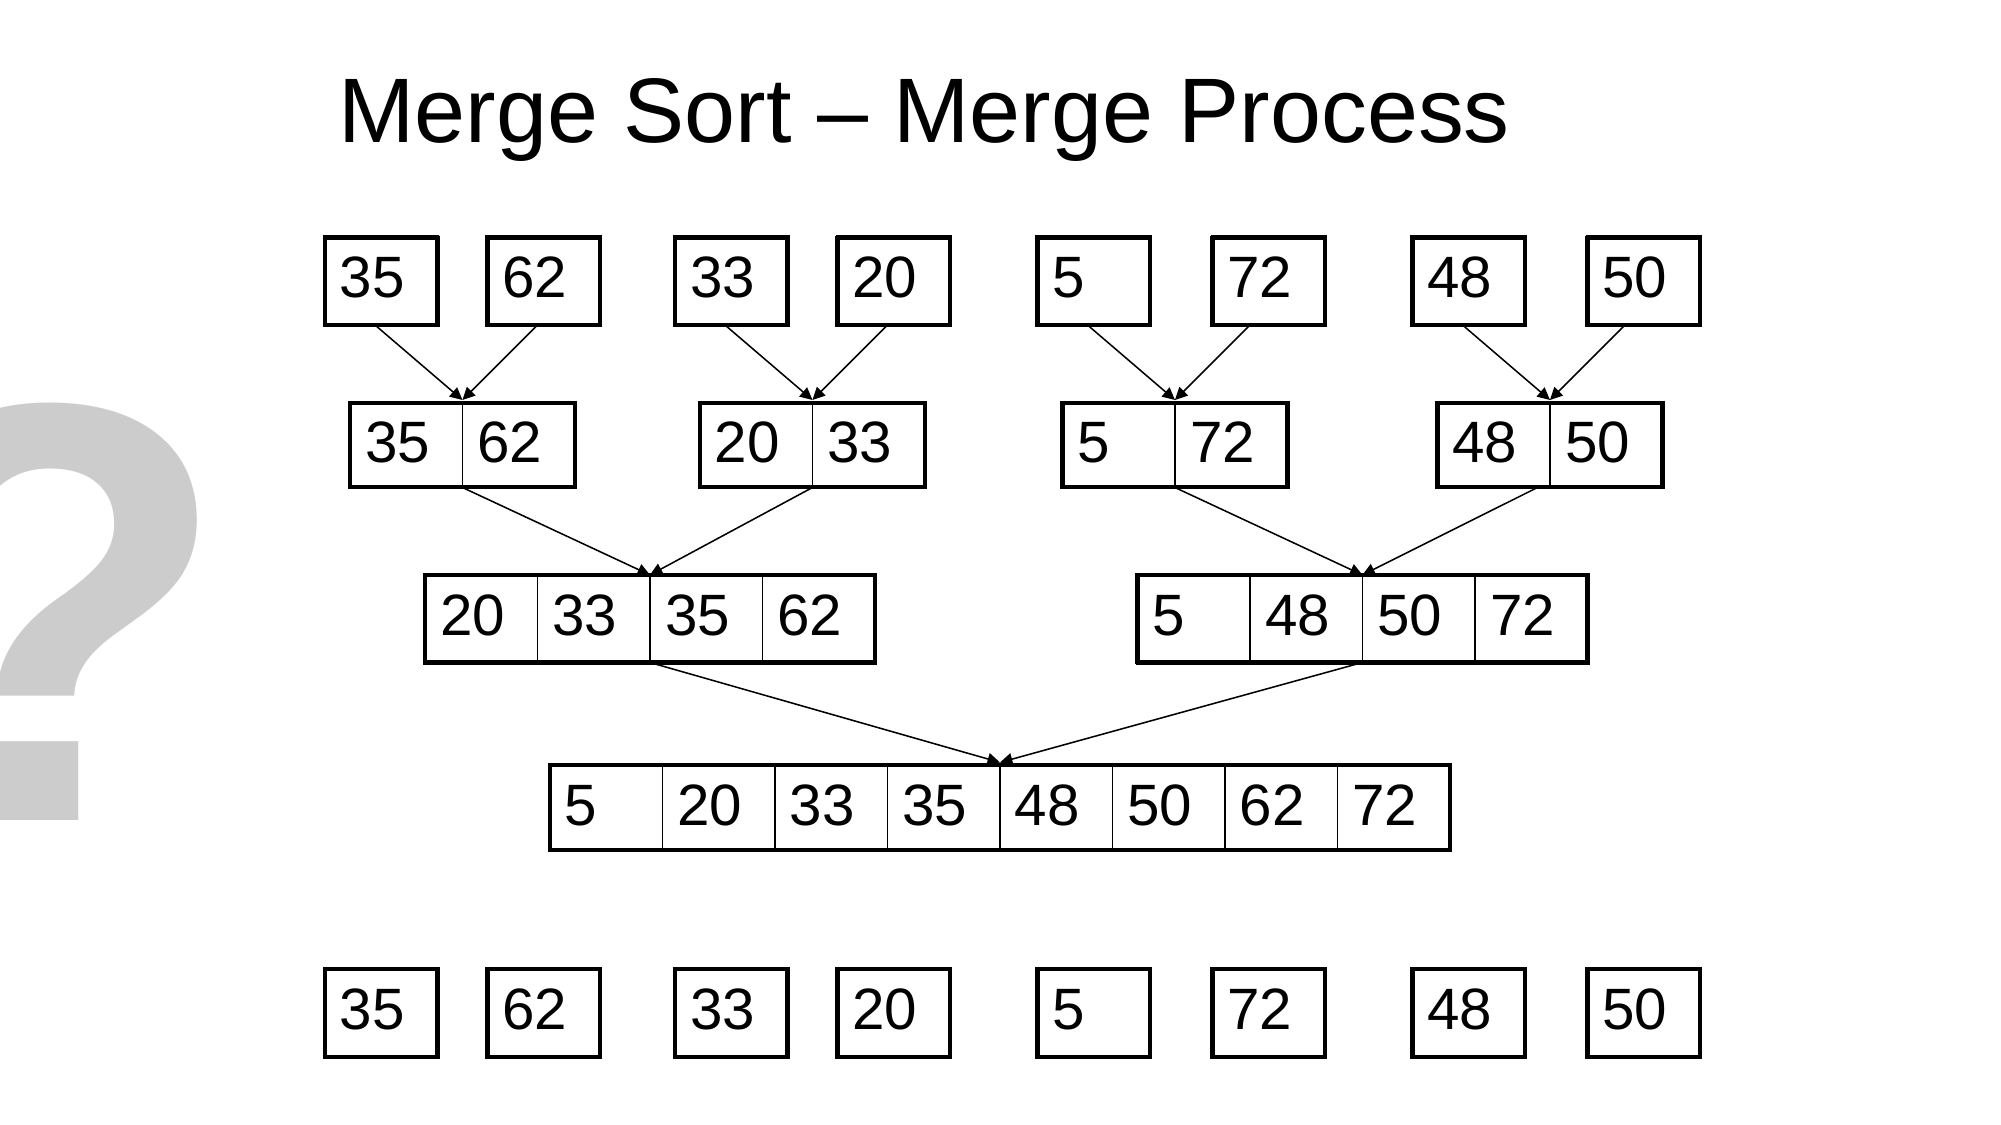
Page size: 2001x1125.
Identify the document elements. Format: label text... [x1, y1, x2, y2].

table_header 62 [490, 240, 598, 323]
text_box ? [0, 214, 482, 948]
table_header 50 [1590, 240, 1698, 323]
table_header 35 [888, 767, 999, 848]
table_header 48 [1415, 240, 1523, 323]
text_box [1174, 487, 1362, 576]
table_header 33 [677, 240, 785, 323]
text_box [1174, 324, 1251, 400]
table_header 62 [490, 971, 598, 1055]
text_box [649, 662, 1000, 766]
text_box [999, 662, 1363, 766]
table_header 50 [1113, 767, 1224, 848]
table_header 33 [538, 577, 649, 660]
text_box [649, 487, 813, 575]
table_header 72 [1476, 577, 1585, 660]
table_header 48 [1001, 767, 1112, 848]
text_box [812, 324, 888, 400]
table_header 20 [840, 240, 948, 323]
title Merge Sort – Merge Process [249, 12, 1600, 200]
table_header 62 [763, 577, 873, 660]
table_header 35 [327, 971, 435, 1055]
text_box [482, 496, 650, 576]
table_header 33 [813, 405, 923, 485]
table_header 50 [1363, 577, 1474, 660]
table_header 35 [651, 577, 762, 660]
table_header 62 [482, 405, 573, 485]
text_box [1362, 487, 1538, 575]
table_header 20 [702, 405, 812, 485]
table_header 5 [552, 767, 662, 848]
table_header 62 [1226, 767, 1337, 848]
table_header 48 [1415, 971, 1523, 1055]
table_header 50 [1590, 971, 1698, 1055]
table_header 5 [1040, 971, 1148, 1055]
text_box [1087, 324, 1175, 400]
table_header 20 [840, 971, 948, 1055]
table_header 20 [482, 577, 537, 660]
table_header 48 [1251, 577, 1362, 660]
table_header 48 [1440, 405, 1549, 485]
text_box [724, 324, 812, 400]
table_header 72 [1338, 767, 1448, 848]
table_header 72 [1215, 240, 1323, 323]
text_box [1549, 324, 1626, 400]
text_box [1462, 324, 1550, 400]
table_header 5 [1065, 405, 1174, 485]
table_header 33 [677, 971, 785, 1055]
table_header 20 [663, 767, 774, 848]
table_header 5 [1040, 240, 1148, 323]
table_header 5 [1140, 577, 1249, 660]
table_header 72 [1176, 405, 1285, 485]
table_header 50 [1551, 405, 1660, 485]
table_header 72 [1215, 971, 1323, 1055]
table_header 33 [776, 767, 887, 848]
